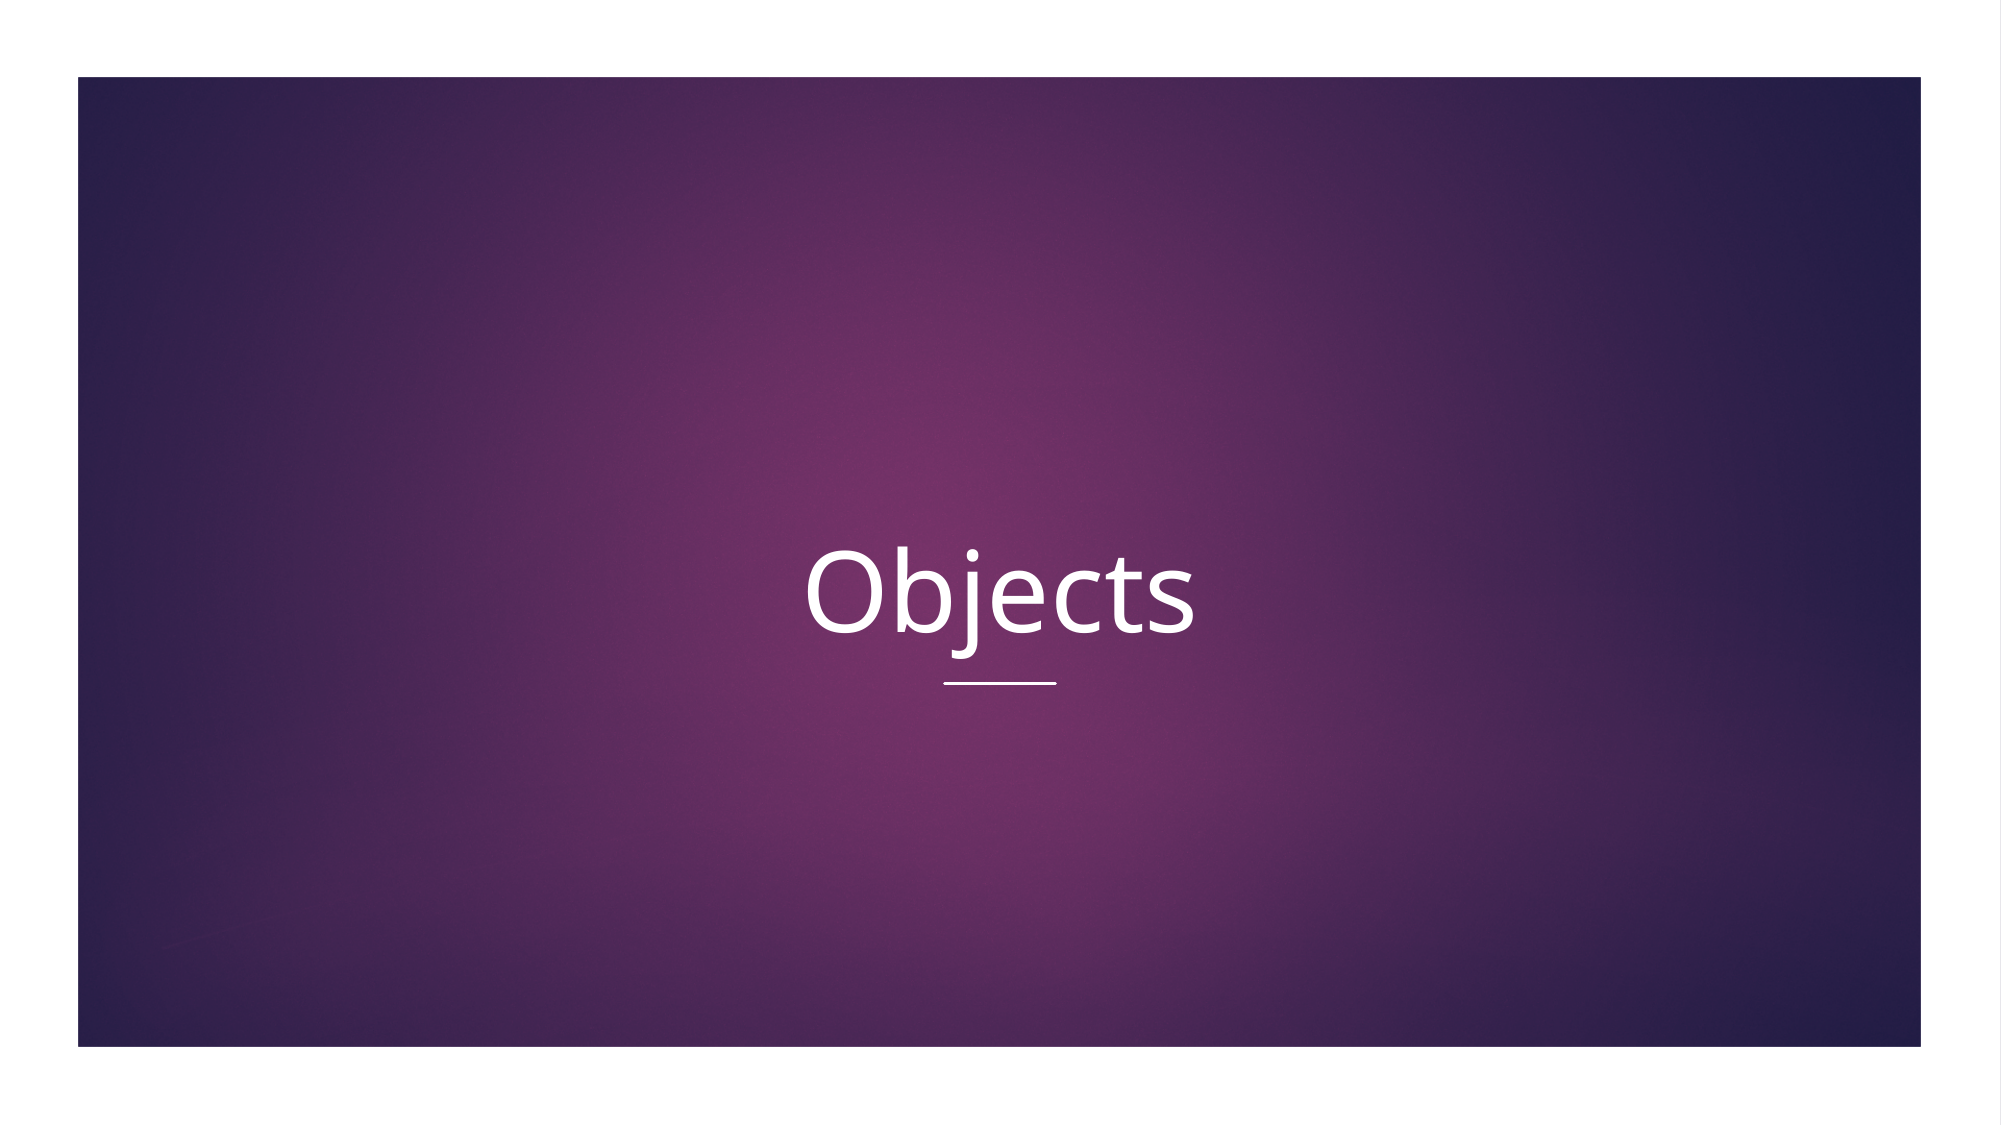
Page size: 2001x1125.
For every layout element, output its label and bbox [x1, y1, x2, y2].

text_box [0, 0, 2000, 1125]
